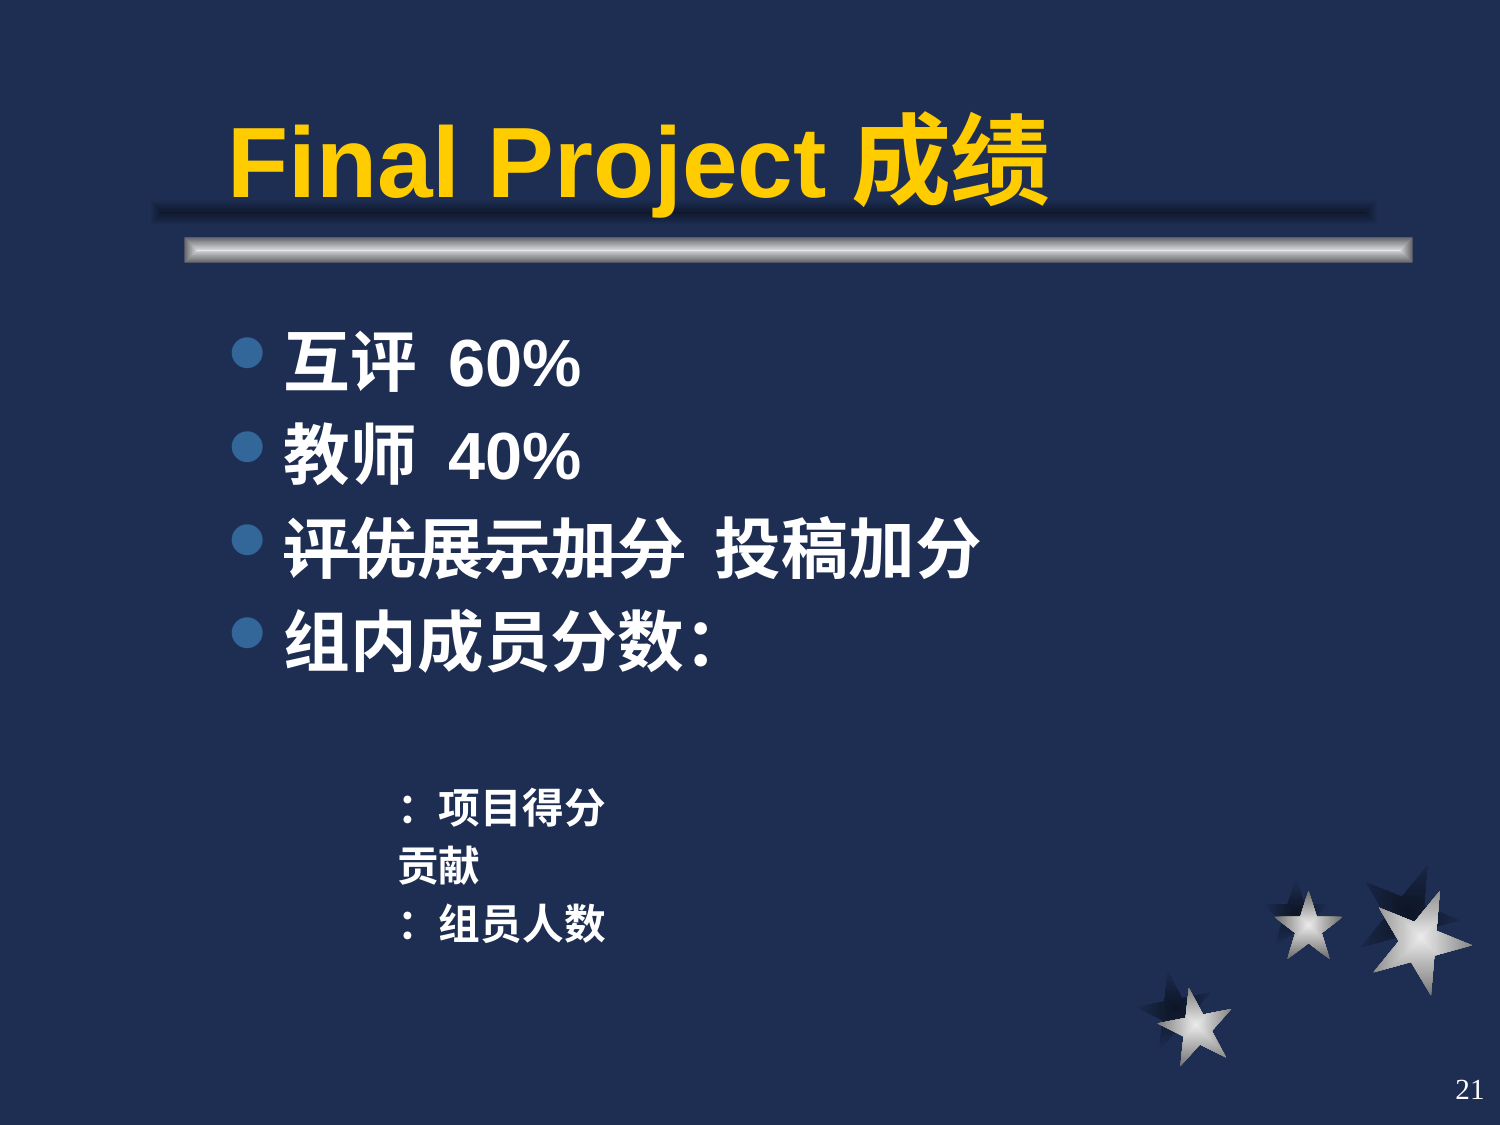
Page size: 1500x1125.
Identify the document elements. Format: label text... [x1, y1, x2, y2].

slide_number 21 [1187, 1049, 1500, 1125]
title Final Project成绩 [212, 37, 1388, 226]
